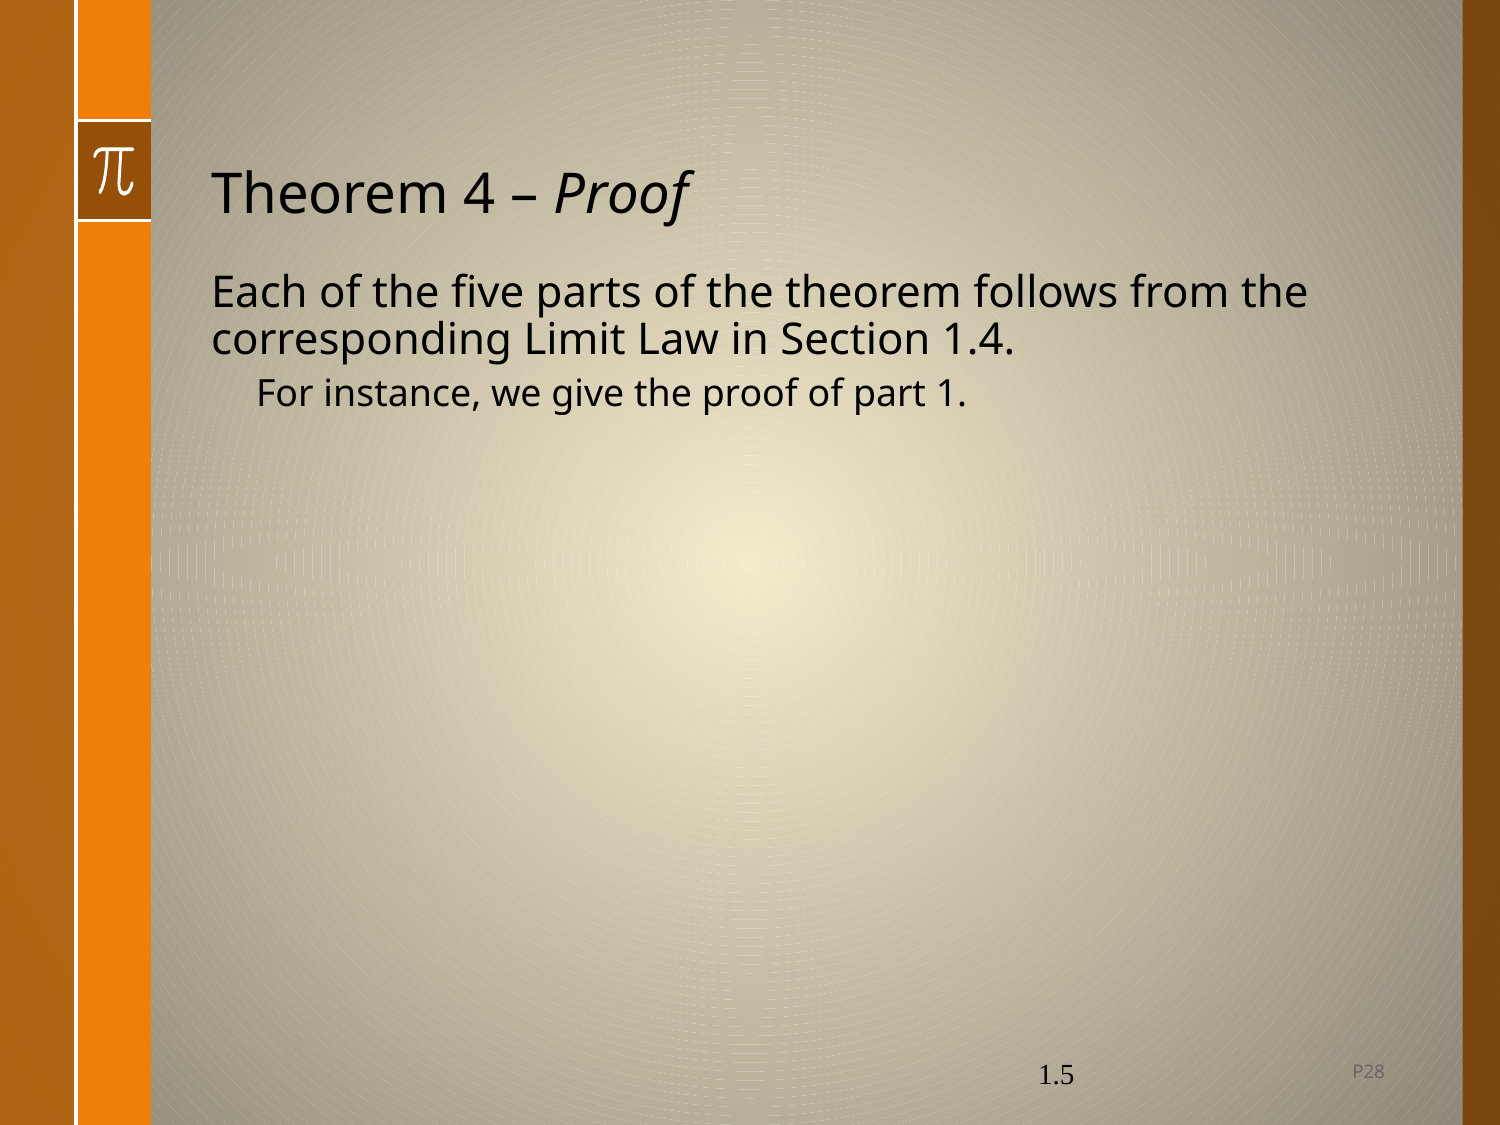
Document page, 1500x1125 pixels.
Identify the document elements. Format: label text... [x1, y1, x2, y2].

title Theorem 4 – Proof [196, 29, 1400, 233]
list Each of the five parts of the theorem follows from the corresponding Limit Law in Section 1.4. For instance, we give the proof of part 1. [196, 262, 1400, 1013]
footer 1.5 [811, 1042, 1301, 1103]
slide_number P28 [1325, 1042, 1400, 1103]
